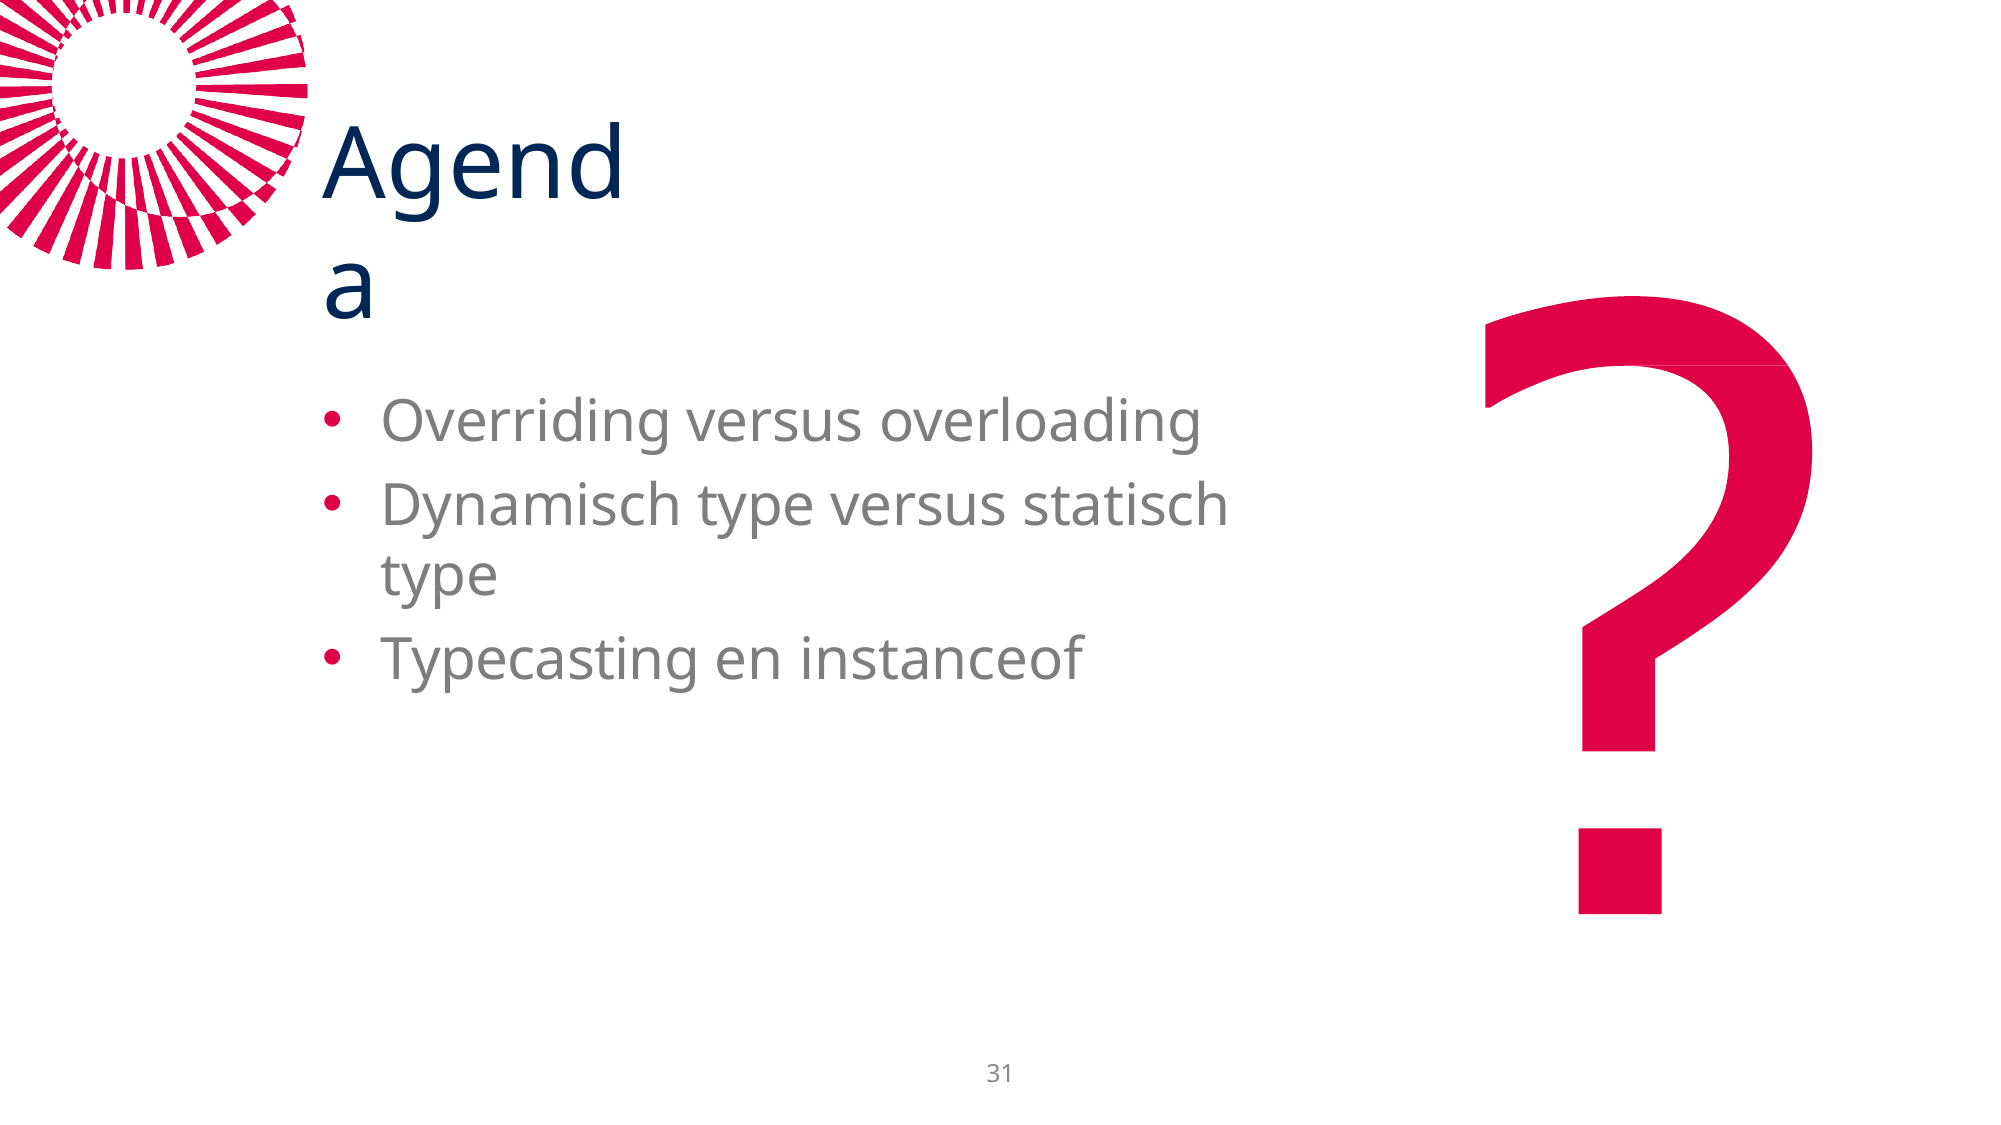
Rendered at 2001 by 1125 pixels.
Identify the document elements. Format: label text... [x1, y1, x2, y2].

slide_number 31 [980, 1055, 1020, 1125]
picture [0, 0, 308, 270]
text_box Overriding versus overloading Dynamisch type versus statisch type Typecasting en instanceof [320, 367, 1318, 692]
title Agenda [320, 96, 657, 339]
text_box [1578, 828, 1662, 915]
text_box [1485, 296, 1813, 752]
